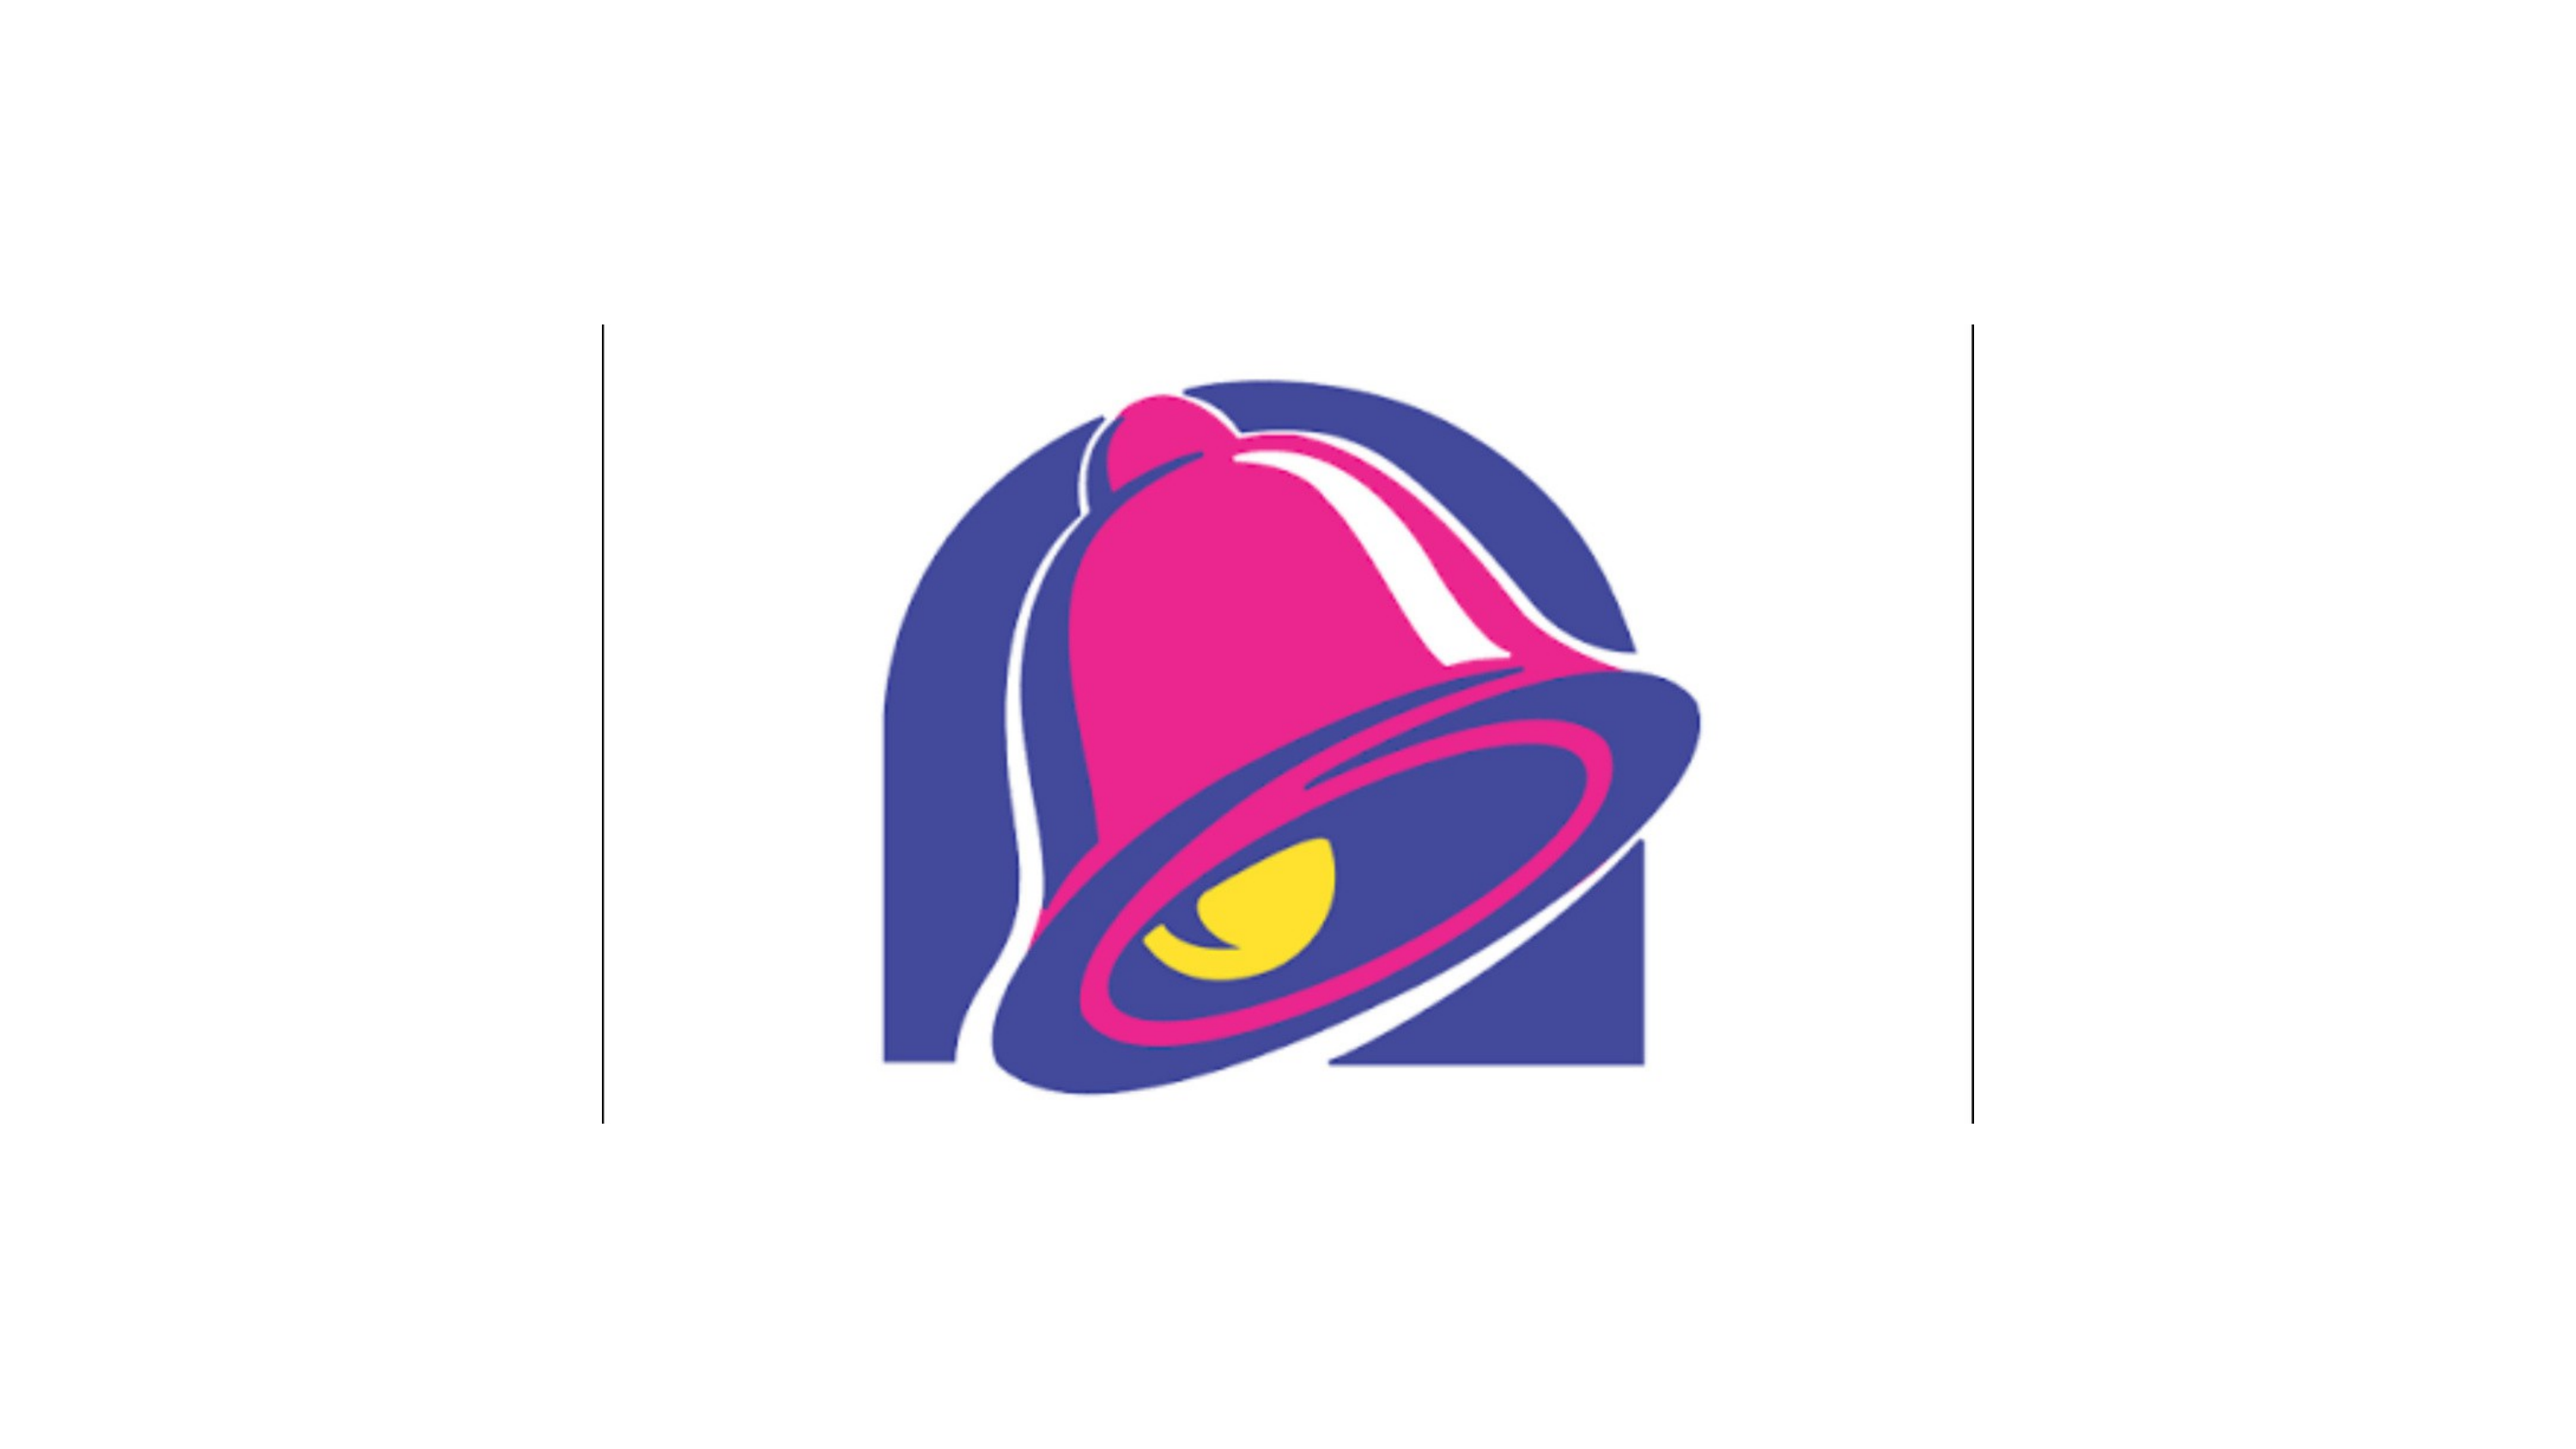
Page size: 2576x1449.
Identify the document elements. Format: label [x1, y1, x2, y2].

picture [602, 324, 1974, 1124]
